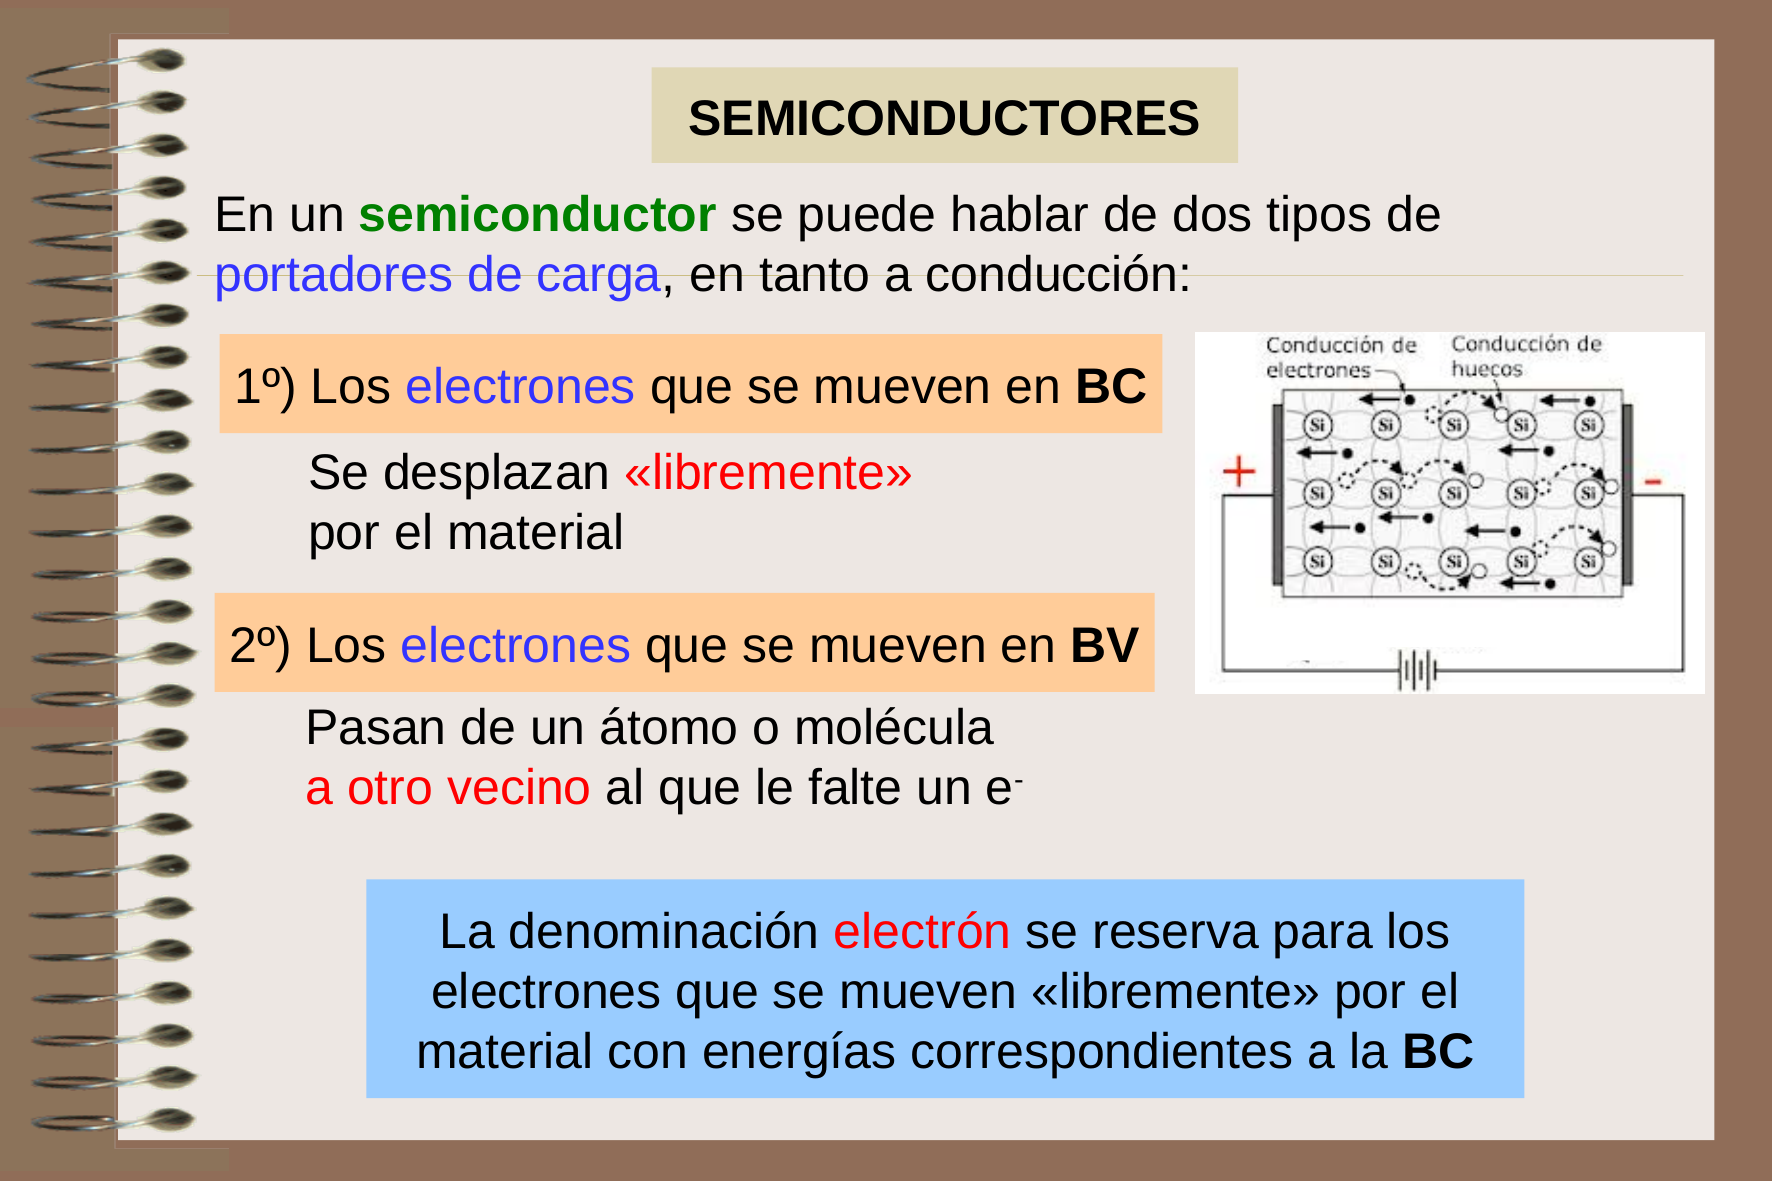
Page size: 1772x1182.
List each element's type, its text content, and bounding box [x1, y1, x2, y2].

text_box Pasan de un átomo o molécula a otro vecino al que le falte un e- [283, 675, 1047, 835]
text_box En un semiconductor se puede hablar de dos tipos de portadores de carga, en tanto a conducción: [199, 162, 1549, 321]
text_box Se desplazan «libremente» por el material [285, 420, 937, 580]
text_box SEMICONDUCTORES [651, 67, 1239, 162]
text_box 1º) Los electrones que se mueven en BC [219, 334, 1163, 434]
picture [0, 727, 229, 1171]
text_box La denominación electrón se reserva para los electrones que se mueven «libremente» por el material con energías correspondientes a la BC [366, 879, 1525, 1099]
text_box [1195, 332, 1705, 695]
text_box 2º) Los electrones que se mueven en BV [214, 592, 1155, 692]
picture [0, 8, 229, 708]
